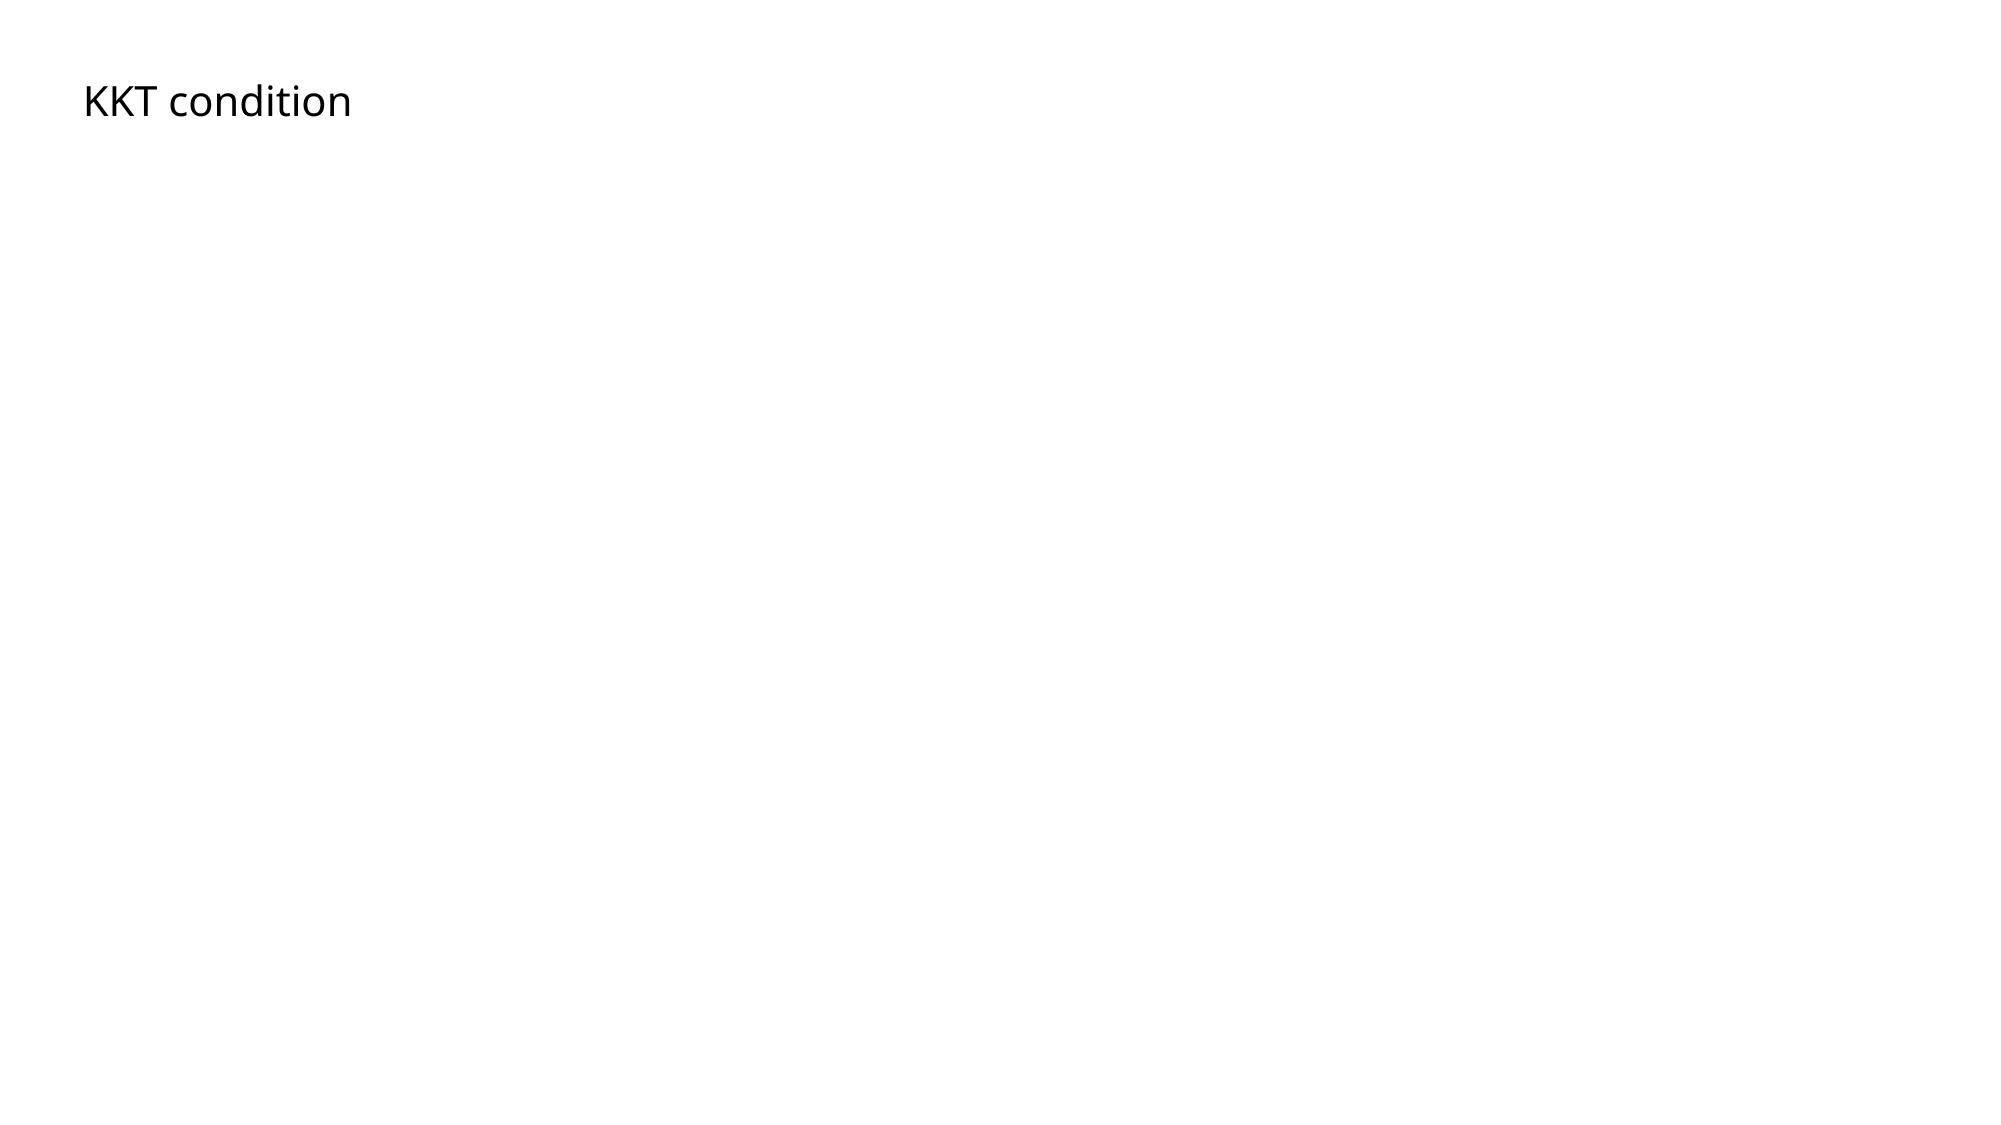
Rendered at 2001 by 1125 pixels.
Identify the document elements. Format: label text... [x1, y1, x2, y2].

title KKT condition [67, 34, 494, 172]
